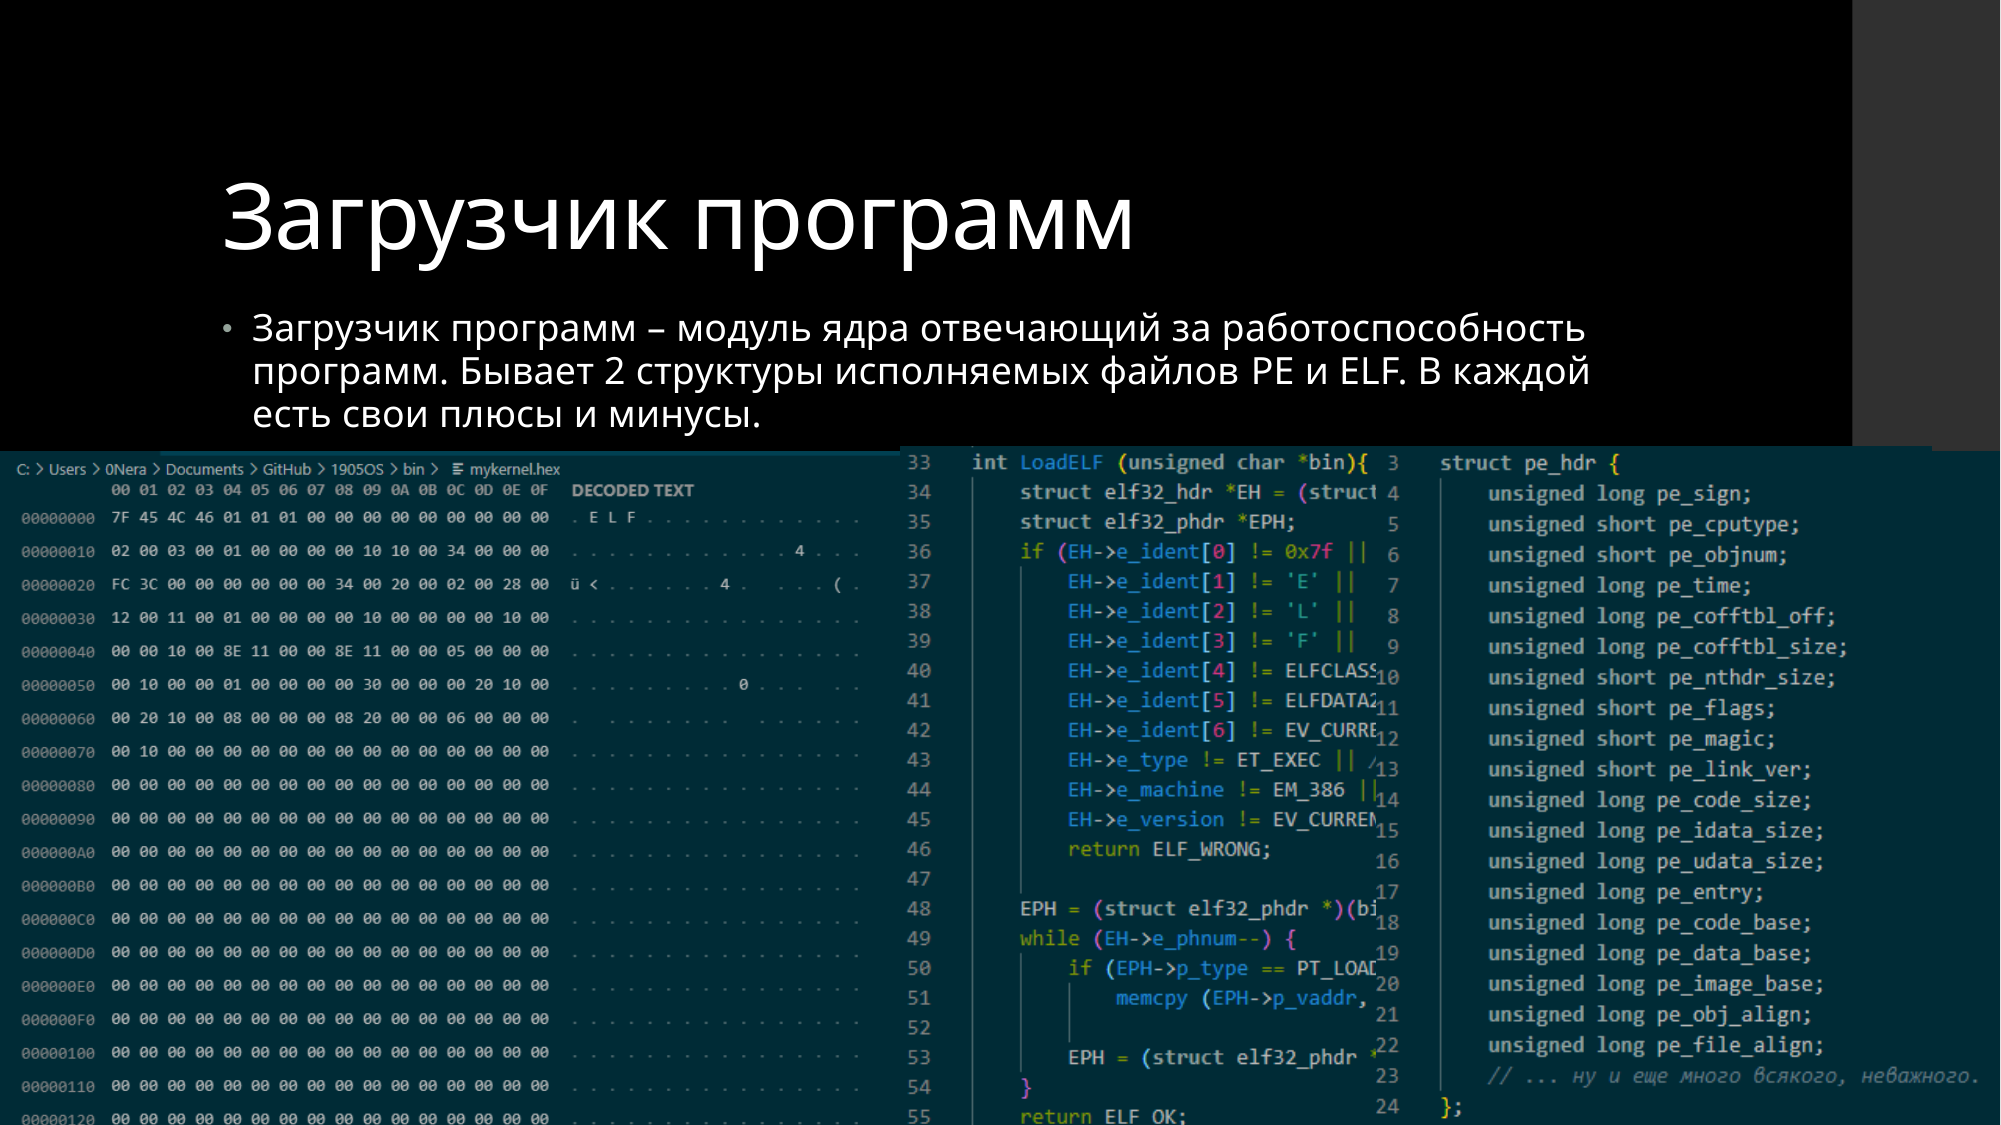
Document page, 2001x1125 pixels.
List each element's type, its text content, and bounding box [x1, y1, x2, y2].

picture [512, 679, 521, 689]
picture [1826, 1072, 1837, 1082]
picture [1388, 640, 1399, 654]
picture [392, 463, 397, 474]
list Загрузчик программ – модуль ядра отвечающий за работоспособность программ. Бывает 2 структуры исполняемых файлов PE и ELF. В каждой есть свои плюсы и минусы. [206, 299, 1617, 446]
picture [1670, 520, 1693, 536]
picture [1526, 975, 1583, 995]
picture [280, 847, 298, 856]
picture [1609, 857, 1644, 873]
picture [1229, 573, 1234, 593]
picture [1377, 854, 1386, 868]
picture [1526, 515, 1583, 536]
picture [224, 1114, 242, 1125]
picture [140, 1014, 158, 1024]
picture [1058, 543, 1066, 563]
picture [1659, 980, 1680, 995]
picture [1371, 1038, 1386, 1058]
picture [1069, 456, 1077, 469]
picture [1347, 900, 1354, 920]
picture [1334, 488, 1368, 499]
picture [251, 679, 269, 689]
picture [1021, 515, 1043, 528]
picture [1741, 640, 1752, 654]
picture [1659, 643, 1680, 658]
picture [910, 545, 931, 558]
picture [1598, 1006, 1608, 1021]
picture [1730, 704, 1752, 720]
picture [54, 614, 76, 624]
picture [112, 880, 129, 890]
picture [1598, 944, 1608, 960]
picture [1755, 735, 1764, 746]
picture [112, 980, 129, 990]
picture [450, 546, 464, 555]
picture [1263, 459, 1272, 469]
picture [22, 1015, 65, 1025]
picture [168, 1081, 186, 1090]
picture [1249, 789, 1260, 793]
picture [336, 679, 353, 689]
picture [280, 1114, 297, 1125]
picture [1360, 723, 1368, 737]
picture [1525, 761, 1547, 781]
picture [1778, 1072, 1788, 1082]
picture [340, 579, 352, 589]
picture [1069, 813, 1077, 826]
picture [196, 713, 213, 723]
picture [1670, 704, 1693, 720]
picture [1790, 796, 1801, 807]
picture [1300, 664, 1332, 677]
picture [910, 485, 930, 499]
picture [419, 485, 437, 495]
picture [1069, 634, 1077, 647]
picture [392, 713, 409, 723]
picture [1215, 1050, 1223, 1064]
picture [411, 467, 424, 474]
picture [307, 679, 325, 689]
picture [475, 880, 492, 890]
picture [363, 1047, 381, 1057]
picture [1082, 515, 1091, 528]
picture [1659, 919, 1680, 934]
picture [373, 546, 381, 556]
picture [1706, 699, 1716, 715]
picture [1730, 730, 1752, 750]
picture [1707, 485, 1716, 500]
picture [177, 646, 185, 656]
picture [224, 780, 242, 790]
picture [22, 814, 95, 824]
picture [1610, 1072, 1621, 1082]
picture [1514, 735, 1524, 746]
picture [531, 1047, 548, 1057]
picture [141, 746, 146, 756]
picture [1609, 919, 1644, 934]
picture [1377, 1069, 1386, 1083]
picture [1241, 811, 1245, 826]
picture [531, 646, 548, 656]
picture [79, 747, 95, 757]
picture [1609, 490, 1644, 505]
picture [475, 546, 492, 556]
picture [112, 913, 130, 923]
picture [531, 613, 548, 622]
picture [1261, 700, 1272, 704]
picture [1349, 601, 1353, 622]
picture [1388, 946, 1399, 960]
picture [224, 579, 242, 589]
picture [910, 455, 918, 469]
picture [1094, 930, 1102, 950]
picture [908, 842, 918, 856]
picture [447, 579, 455, 589]
picture [1706, 517, 1752, 536]
picture [1118, 961, 1125, 974]
picture [1389, 578, 1399, 592]
picture [1319, 812, 1357, 826]
picture [78, 580, 95, 590]
picture [1731, 638, 1741, 654]
picture [112, 1014, 130, 1024]
picture [1310, 990, 1337, 1004]
picture [112, 1114, 129, 1125]
picture [1514, 888, 1524, 899]
picture [1694, 1006, 1716, 1021]
picture [1107, 636, 1115, 647]
picture [1105, 932, 1114, 945]
picture [1311, 783, 1345, 796]
picture [1094, 900, 1102, 920]
picture [1489, 980, 1512, 991]
picture [1204, 543, 1210, 563]
picture [1261, 581, 1272, 585]
picture [1213, 759, 1223, 763]
picture [1141, 786, 1157, 796]
picture [419, 947, 437, 957]
picture [1118, 548, 1128, 558]
picture [1597, 520, 1607, 531]
picture [1299, 634, 1307, 647]
picture [419, 546, 437, 556]
picture [168, 813, 185, 823]
picture [1467, 456, 1511, 470]
picture [654, 485, 694, 496]
picture [251, 813, 269, 823]
picture [1634, 1072, 1668, 1085]
picture [251, 1014, 269, 1024]
picture [1755, 551, 1777, 562]
picture [1705, 643, 1716, 654]
picture [1196, 935, 1236, 945]
picture [1789, 607, 1825, 623]
picture [477, 679, 492, 689]
picture [1299, 484, 1306, 503]
picture [419, 646, 432, 656]
picture [251, 546, 269, 556]
picture [419, 1081, 437, 1090]
picture [1389, 1007, 1399, 1021]
picture [252, 646, 257, 656]
picture [457, 579, 464, 589]
picture [475, 613, 492, 622]
picture [224, 512, 239, 522]
picture [280, 1014, 298, 1024]
picture [475, 646, 492, 656]
picture [1609, 582, 1644, 597]
picture [1177, 484, 1200, 499]
picture [64, 547, 76, 557]
picture [363, 512, 381, 522]
picture [168, 1114, 185, 1125]
picture [140, 880, 158, 890]
picture [503, 1114, 521, 1125]
picture [150, 746, 158, 756]
picture [503, 1081, 521, 1090]
picture [432, 463, 438, 474]
picture [224, 746, 242, 756]
picture [27, 547, 65, 557]
picture [1489, 1067, 1500, 1084]
picture [475, 746, 492, 756]
picture [1215, 991, 1248, 1004]
picture [1670, 551, 1693, 566]
picture [475, 1114, 492, 1125]
picture [908, 1021, 918, 1034]
picture [1106, 518, 1115, 528]
picture [1334, 459, 1344, 469]
picture [1143, 933, 1151, 945]
picture [1214, 693, 1223, 707]
picture [363, 813, 381, 823]
picture [365, 646, 369, 656]
picture [1202, 786, 1223, 796]
picture [64, 1015, 80, 1025]
picture [503, 746, 521, 756]
picture [1228, 662, 1234, 682]
picture [1118, 816, 1128, 826]
picture [280, 713, 297, 723]
picture [373, 613, 381, 622]
picture [336, 1081, 353, 1090]
picture [1389, 793, 1398, 807]
picture [393, 579, 409, 589]
picture [112, 1047, 129, 1057]
picture [140, 947, 158, 957]
picture [363, 880, 381, 890]
picture [168, 980, 185, 990]
picture [1069, 545, 1077, 558]
picture [1226, 484, 1235, 492]
picture [1609, 980, 1644, 995]
picture [1550, 669, 1583, 684]
picture [1143, 1049, 1150, 1068]
picture [1766, 607, 1776, 623]
picture [1177, 782, 1187, 796]
picture [1525, 459, 1547, 475]
picture [1285, 545, 1309, 558]
picture [910, 634, 917, 641]
picture [1389, 854, 1399, 868]
picture [196, 746, 213, 756]
picture [1742, 857, 1752, 868]
picture [27, 1082, 64, 1092]
picture [196, 880, 213, 890]
picture [1204, 603, 1210, 622]
picture [1178, 842, 1187, 856]
picture [169, 613, 174, 622]
picture [212, 467, 231, 474]
picture [503, 512, 521, 522]
picture [921, 455, 930, 469]
picture [1706, 673, 1716, 684]
picture [1107, 755, 1115, 766]
picture [1610, 515, 1655, 531]
picture [365, 546, 371, 556]
picture [140, 1114, 158, 1125]
picture [58, 465, 77, 474]
picture [531, 1081, 548, 1090]
picture [1489, 796, 1512, 807]
picture [77, 1048, 95, 1058]
picture [1080, 753, 1092, 766]
picture [1168, 965, 1187, 979]
picture [1526, 1036, 1583, 1057]
picture [1250, 515, 1259, 528]
picture [112, 1081, 130, 1090]
picture [234, 465, 243, 474]
picture [1610, 546, 1655, 562]
picture [280, 947, 297, 957]
picture [397, 646, 409, 656]
picture [1204, 662, 1210, 682]
picture [1527, 582, 1547, 597]
picture [1349, 571, 1353, 593]
picture [1143, 633, 1148, 647]
picture [503, 847, 521, 856]
picture [1080, 813, 1084, 825]
picture [1707, 1036, 1716, 1052]
picture [1389, 1099, 1399, 1113]
picture [1336, 664, 1369, 677]
picture [1742, 1010, 1752, 1021]
picture [86, 547, 95, 557]
picture [1118, 637, 1128, 647]
picture [447, 613, 465, 622]
picture [447, 1081, 465, 1090]
picture [1214, 634, 1223, 647]
picture [1550, 761, 1583, 776]
picture [739, 679, 748, 689]
picture [140, 546, 158, 556]
picture [1107, 606, 1115, 618]
picture [1154, 544, 1188, 558]
picture [1730, 854, 1740, 868]
picture [1826, 643, 1837, 654]
picture [120, 465, 137, 474]
picture [921, 991, 929, 1004]
picture [419, 1047, 432, 1057]
picture [1115, 932, 1120, 944]
picture [973, 459, 983, 469]
picture [1574, 1072, 1596, 1087]
picture [307, 646, 325, 656]
picture [307, 847, 325, 856]
picture [1527, 485, 1583, 505]
picture [1694, 612, 1704, 623]
picture [419, 613, 437, 622]
picture [1791, 669, 1812, 684]
picture [307, 813, 325, 823]
picture [910, 1080, 930, 1094]
picture [363, 1114, 381, 1125]
picture [140, 813, 158, 823]
picture [270, 467, 276, 474]
picture [1489, 490, 1512, 500]
picture [419, 913, 437, 923]
picture [196, 579, 213, 589]
picture [1155, 786, 1174, 796]
picture [400, 546, 409, 556]
picture [1336, 961, 1344, 975]
picture [447, 880, 465, 890]
picture [1155, 459, 1164, 469]
picture [1191, 513, 1225, 528]
picture [280, 546, 298, 556]
picture [1755, 704, 1765, 715]
picture [1249, 819, 1259, 823]
picture [196, 1047, 213, 1057]
picture [1719, 761, 1727, 776]
picture [82, 948, 95, 958]
picture [1239, 485, 1247, 499]
picture [1730, 607, 1741, 623]
picture [1020, 930, 1055, 945]
picture [22, 1115, 67, 1125]
picture [908, 991, 918, 1004]
picture [1311, 543, 1332, 558]
picture [69, 1115, 73, 1125]
picture [280, 465, 297, 474]
picture [224, 646, 236, 656]
picture [1377, 946, 1386, 960]
picture [1275, 900, 1309, 915]
picture [908, 902, 931, 915]
picture [504, 579, 510, 589]
picture [1489, 857, 1512, 868]
picture [196, 947, 213, 957]
picture [1069, 753, 1077, 766]
picture [1088, 694, 1092, 706]
picture [1730, 669, 1752, 684]
picture [1058, 930, 1067, 945]
picture [1514, 1041, 1524, 1052]
picture [1080, 664, 1092, 677]
picture [908, 753, 918, 766]
picture [1802, 1072, 1824, 1082]
picture [168, 679, 186, 689]
picture [1388, 548, 1399, 562]
picture [910, 574, 918, 588]
picture [1357, 693, 1386, 715]
picture [22, 982, 95, 991]
picture [251, 847, 269, 856]
picture [1288, 693, 1296, 707]
picture [1390, 456, 1399, 470]
picture [1377, 762, 1386, 776]
picture [1119, 484, 1127, 499]
picture [1253, 543, 1257, 553]
picture [1514, 919, 1524, 929]
picture [1598, 822, 1607, 837]
picture [531, 579, 548, 589]
picture [1213, 723, 1225, 737]
picture [1609, 796, 1644, 812]
picture [1238, 965, 1248, 974]
picture [1489, 551, 1512, 562]
picture [1250, 485, 1261, 499]
picture [392, 913, 409, 923]
picture [307, 947, 325, 957]
picture [336, 746, 353, 756]
picture [1694, 852, 1727, 868]
picture [224, 1081, 242, 1090]
picture [1154, 905, 1163, 915]
picture [336, 713, 353, 723]
picture [1107, 665, 1115, 677]
picture [1659, 827, 1680, 842]
picture [1526, 944, 1583, 965]
picture [419, 746, 437, 756]
picture [1213, 664, 1225, 677]
picture [168, 847, 186, 856]
picture [503, 913, 521, 923]
picture [154, 463, 160, 474]
picture [341, 464, 350, 473]
picture [1080, 575, 1084, 587]
picture [1390, 823, 1399, 837]
picture [1791, 1010, 1801, 1021]
picture [503, 713, 521, 723]
picture [22, 580, 76, 590]
picture [1069, 575, 1077, 588]
picture [531, 813, 548, 823]
picture [300, 463, 311, 474]
picture [1370, 812, 1375, 826]
picture [280, 746, 297, 756]
picture [1021, 902, 1056, 915]
picture [1597, 765, 1607, 776]
picture [392, 485, 409, 495]
picture [1489, 919, 1512, 929]
picture [1767, 638, 1776, 654]
picture [307, 1047, 325, 1057]
picture [1118, 756, 1128, 766]
picture [1032, 459, 1043, 469]
picture [196, 485, 205, 495]
picture [1718, 490, 1740, 505]
picture [1598, 791, 1608, 807]
picture [251, 512, 260, 522]
picture [1659, 490, 1680, 505]
picture [1000, 455, 1007, 469]
picture [1377, 1007, 1386, 1021]
picture [392, 679, 409, 689]
picture [447, 813, 465, 823]
picture [591, 580, 596, 589]
picture [1610, 730, 1655, 746]
picture [280, 813, 297, 823]
picture [363, 913, 381, 923]
picture [1022, 456, 1030, 469]
picture [1561, 454, 1571, 470]
picture [1346, 995, 1351, 1004]
picture [1792, 765, 1801, 776]
picture [251, 485, 269, 495]
picture [363, 980, 381, 990]
picture [251, 579, 269, 589]
picture [1694, 1036, 1705, 1052]
picture [1659, 796, 1680, 812]
picture [1082, 456, 1091, 469]
picture [336, 880, 353, 890]
picture [336, 1114, 353, 1125]
picture [908, 1080, 917, 1087]
picture [908, 783, 931, 796]
picture [336, 546, 353, 556]
picture [1514, 796, 1524, 807]
picture [1377, 977, 1399, 991]
picture [112, 679, 130, 689]
picture [1791, 643, 1801, 654]
picture [168, 880, 185, 890]
picture [531, 1114, 548, 1125]
picture [196, 1081, 213, 1090]
picture [908, 1050, 918, 1064]
picture [1191, 605, 1195, 617]
picture [363, 746, 381, 756]
picture [1263, 930, 1270, 950]
picture [1204, 573, 1210, 593]
picture [1154, 573, 1187, 588]
picture [1118, 608, 1128, 617]
picture [1107, 576, 1115, 588]
picture [1390, 732, 1398, 746]
picture [475, 780, 492, 790]
picture [307, 713, 325, 723]
picture [1730, 796, 1740, 807]
picture [1022, 1079, 1031, 1098]
picture [1730, 919, 1740, 929]
picture [920, 634, 931, 647]
picture [908, 693, 919, 707]
picture [531, 713, 548, 723]
picture [251, 947, 269, 957]
picture [1154, 633, 1187, 647]
picture [531, 679, 548, 689]
picture [1489, 520, 1512, 531]
picture [503, 880, 521, 890]
picture [1705, 735, 1727, 746]
picture [908, 664, 931, 677]
picture [908, 931, 919, 945]
picture [1389, 915, 1399, 929]
picture [168, 1047, 185, 1057]
picture [1609, 612, 1644, 628]
picture [280, 679, 298, 689]
picture [169, 646, 174, 656]
picture [985, 459, 995, 469]
picture [86, 1015, 95, 1025]
picture [1154, 485, 1164, 499]
picture [1371, 723, 1375, 737]
picture [1152, 1110, 1176, 1123]
picture [1191, 664, 1197, 677]
picture [251, 980, 269, 990]
picture [1719, 1036, 1727, 1052]
picture [1755, 520, 1788, 536]
picture [251, 913, 269, 923]
picture [397, 1047, 409, 1057]
picture [280, 780, 298, 790]
picture [1088, 813, 1092, 825]
picture [140, 485, 149, 495]
picture [475, 947, 492, 957]
picture [1598, 485, 1607, 500]
picture [454, 463, 463, 474]
picture [183, 467, 210, 474]
picture [1609, 888, 1644, 904]
picture [374, 646, 379, 656]
picture [336, 780, 353, 790]
picture [475, 1081, 492, 1090]
picture [475, 512, 492, 522]
picture [1241, 781, 1245, 796]
picture [1550, 914, 1583, 929]
picture [1141, 816, 1151, 826]
picture [1659, 1010, 1680, 1026]
picture [280, 485, 297, 495]
picture [392, 847, 409, 856]
picture [121, 579, 125, 589]
picture [573, 485, 649, 496]
picture [1118, 1110, 1127, 1123]
picture [1755, 1006, 1776, 1021]
picture [512, 613, 521, 622]
picture [1204, 722, 1210, 741]
picture [1389, 486, 1399, 500]
picture [1695, 975, 1727, 991]
picture [1707, 582, 1716, 592]
picture [1659, 1041, 1680, 1057]
picture [1286, 930, 1295, 950]
picture [22, 747, 76, 757]
picture [1550, 1006, 1583, 1021]
picture [1647, 670, 1655, 684]
picture [447, 847, 465, 856]
picture [1755, 796, 1765, 807]
picture [1237, 1049, 1259, 1064]
picture [1377, 670, 1386, 684]
picture [141, 679, 146, 689]
picture [1118, 697, 1128, 707]
picture [419, 579, 432, 589]
picture [1598, 704, 1607, 715]
picture [64, 948, 79, 958]
picture [1204, 632, 1210, 652]
picture [1374, 780, 1386, 807]
picture [1598, 914, 1608, 929]
picture [1489, 827, 1512, 837]
picture [910, 515, 917, 522]
picture [503, 646, 521, 656]
picture [109, 464, 119, 474]
picture [251, 746, 269, 756]
picture [796, 546, 803, 555]
picture [22, 647, 95, 657]
picture [1489, 949, 1512, 960]
picture [1192, 786, 1197, 796]
picture [1371, 900, 1375, 915]
picture [1730, 823, 1752, 837]
picture [1731, 1041, 1740, 1052]
picture [307, 780, 325, 790]
picture [1681, 1072, 1716, 1082]
picture [112, 713, 129, 723]
picture [392, 512, 409, 522]
picture [908, 961, 917, 968]
picture [280, 880, 297, 890]
picture [1815, 643, 1824, 654]
picture [1791, 827, 1801, 837]
picture [504, 613, 509, 622]
picture [112, 847, 130, 856]
picture [1790, 1072, 1801, 1082]
picture [1694, 643, 1704, 654]
picture [1323, 485, 1332, 499]
picture [1252, 632, 1256, 647]
picture [1105, 1110, 1115, 1123]
picture [1489, 765, 1512, 776]
picture [1389, 1038, 1399, 1052]
picture [224, 947, 242, 957]
picture [1069, 935, 1079, 945]
picture [392, 780, 409, 790]
picture [262, 512, 267, 522]
picture [1286, 1050, 1296, 1064]
picture [251, 713, 269, 723]
picture [280, 613, 298, 622]
picture [1514, 857, 1524, 868]
picture [1143, 485, 1151, 499]
picture [336, 512, 353, 522]
picture [1526, 699, 1583, 720]
picture [908, 872, 918, 885]
picture [1670, 735, 1693, 750]
picture [1311, 454, 1320, 469]
picture [150, 679, 158, 689]
picture [1154, 756, 1163, 771]
picture [1659, 612, 1680, 628]
picture [1311, 488, 1320, 499]
picture [22, 849, 28, 858]
picture [1361, 542, 1365, 563]
picture [1238, 902, 1248, 915]
picture [168, 1014, 186, 1024]
picture [1780, 796, 1788, 807]
picture [1489, 735, 1512, 746]
picture [1946, 1072, 1957, 1082]
picture [503, 1014, 521, 1024]
picture [169, 713, 176, 723]
picture [1252, 722, 1256, 737]
picture [307, 613, 325, 622]
picture [224, 880, 242, 890]
picture [1080, 634, 1092, 647]
picture [1707, 761, 1716, 776]
picture [503, 546, 521, 556]
picture [419, 813, 432, 823]
picture [1827, 620, 1834, 626]
picture [140, 646, 158, 656]
picture [1670, 673, 1693, 689]
picture [475, 847, 492, 856]
picture [1229, 603, 1234, 622]
picture [1525, 1006, 1547, 1026]
picture [419, 880, 432, 890]
picture [1766, 857, 1776, 868]
picture [1670, 765, 1693, 781]
picture [1597, 735, 1607, 746]
picture [1489, 888, 1512, 899]
picture [22, 548, 28, 557]
picture [475, 913, 492, 923]
picture [1205, 751, 1209, 766]
picture [1742, 609, 1752, 623]
picture [910, 642, 918, 647]
picture [280, 1081, 298, 1090]
picture [1044, 1110, 1055, 1125]
picture [280, 913, 298, 923]
picture [280, 980, 297, 990]
picture [1154, 722, 1187, 736]
picture [122, 546, 128, 556]
picture [1213, 545, 1225, 558]
picture [251, 1047, 269, 1057]
picture [1390, 1069, 1399, 1083]
picture [1705, 607, 1728, 623]
picture [1238, 513, 1246, 522]
picture [1705, 791, 1727, 807]
picture [531, 913, 548, 923]
picture [920, 844, 931, 856]
picture [307, 880, 325, 890]
picture [531, 947, 548, 957]
picture [1719, 670, 1727, 684]
picture [1730, 1072, 1741, 1082]
picture [307, 980, 325, 990]
picture [1300, 605, 1307, 618]
picture [1274, 783, 1297, 796]
picture [1659, 857, 1680, 873]
picture [1659, 888, 1680, 903]
picture [336, 913, 353, 923]
picture [1080, 605, 1084, 617]
picture [1719, 582, 1740, 592]
picture [280, 512, 288, 522]
picture [307, 746, 325, 756]
picture [1730, 888, 1752, 904]
picture [1032, 543, 1043, 558]
picture [1177, 930, 1193, 949]
picture [1514, 827, 1524, 837]
picture [196, 980, 213, 990]
picture [54, 849, 64, 858]
picture [922, 1021, 929, 1029]
picture [1389, 885, 1399, 899]
picture [419, 512, 437, 522]
picture [1204, 989, 1210, 1009]
picture [1107, 695, 1115, 707]
picture [280, 1047, 297, 1057]
picture [1609, 1041, 1644, 1057]
picture [1646, 762, 1655, 776]
picture [1116, 994, 1157, 1004]
picture [336, 613, 353, 622]
picture [22, 714, 62, 724]
picture [1609, 1010, 1644, 1026]
picture [1694, 578, 1704, 592]
picture [224, 546, 240, 556]
picture [1598, 975, 1607, 991]
picture [1166, 454, 1224, 474]
picture [1252, 603, 1256, 618]
picture [168, 947, 185, 957]
picture [224, 913, 242, 923]
picture [112, 546, 120, 556]
picture [79, 547, 84, 557]
picture [112, 746, 129, 756]
picture [1154, 842, 1163, 856]
picture [1346, 961, 1375, 975]
picture [447, 1014, 465, 1024]
picture [1069, 960, 1079, 975]
picture [336, 1047, 353, 1057]
picture [1609, 643, 1644, 658]
picture [251, 1114, 269, 1125]
picture [447, 1114, 465, 1125]
picture [1358, 900, 1369, 915]
picture [447, 512, 465, 522]
picture [83, 714, 95, 724]
picture [363, 947, 381, 957]
picture [1069, 783, 1077, 796]
picture [1609, 454, 1619, 475]
picture [1377, 1099, 1386, 1113]
picture [367, 679, 381, 689]
picture [27, 848, 55, 858]
picture [262, 646, 267, 656]
picture [921, 1110, 931, 1123]
picture [392, 613, 409, 622]
picture [1695, 944, 1716, 960]
picture [64, 781, 95, 791]
picture [1789, 1041, 1812, 1057]
picture [1238, 753, 1260, 766]
picture [921, 723, 930, 737]
picture [22, 513, 95, 523]
picture [1142, 753, 1150, 766]
picture [1046, 518, 1079, 528]
picture [1204, 692, 1210, 712]
picture [1107, 960, 1114, 979]
picture [1335, 900, 1342, 920]
picture [64, 848, 92, 858]
picture [1107, 725, 1115, 737]
picture [1780, 852, 1788, 868]
picture [475, 1014, 492, 1024]
picture [1274, 753, 1318, 766]
picture [1730, 980, 1752, 995]
picture [251, 613, 269, 622]
picture [447, 713, 465, 723]
picture [1755, 896, 1762, 902]
picture [1514, 582, 1524, 592]
picture [140, 913, 158, 923]
picture [78, 1082, 84, 1092]
picture [168, 546, 176, 556]
picture [140, 512, 148, 522]
picture [1118, 786, 1128, 796]
picture [531, 546, 548, 556]
picture [1767, 791, 1776, 807]
picture [307, 579, 325, 589]
picture [419, 980, 437, 990]
picture [1489, 673, 1512, 684]
picture [1390, 762, 1399, 776]
picture [1117, 1057, 1127, 1061]
picture [1191, 635, 1199, 647]
picture [921, 515, 930, 528]
picture [1360, 812, 1368, 826]
picture [22, 782, 28, 791]
picture [835, 578, 840, 592]
picture [921, 872, 931, 885]
picture [1106, 488, 1115, 499]
picture [531, 880, 548, 890]
picture [141, 713, 147, 723]
picture [168, 746, 185, 756]
picture [920, 931, 931, 945]
picture [1213, 965, 1235, 979]
picture [1389, 609, 1399, 623]
picture [307, 512, 325, 522]
picture [392, 980, 409, 990]
picture [1021, 488, 1031, 499]
picture [1033, 485, 1043, 499]
picture [1228, 632, 1234, 652]
picture [1514, 673, 1524, 684]
picture [363, 1081, 381, 1090]
picture [1719, 1006, 1727, 1026]
picture [1575, 454, 1583, 470]
picture [1694, 796, 1704, 807]
picture [363, 579, 381, 589]
picture [419, 1014, 437, 1024]
picture [224, 847, 242, 856]
picture [1816, 865, 1823, 871]
picture [721, 579, 729, 589]
picture [1791, 980, 1813, 991]
picture [1189, 905, 1200, 915]
picture [1659, 949, 1680, 965]
picture [38, 464, 43, 474]
picture [1731, 949, 1740, 960]
picture [196, 613, 213, 622]
picture [1744, 761, 1752, 776]
title Загрузчик программ [206, 60, 1797, 278]
picture [531, 485, 544, 495]
picture [1082, 485, 1091, 499]
picture [1597, 852, 1608, 868]
picture [503, 947, 521, 957]
picture [1118, 578, 1128, 588]
picture [1252, 573, 1256, 588]
picture [1527, 919, 1547, 934]
picture [1262, 610, 1271, 615]
picture [1705, 914, 1727, 929]
picture [378, 466, 384, 473]
picture [1263, 993, 1284, 1009]
picture [22, 1048, 67, 1058]
picture [307, 485, 316, 495]
picture [1107, 784, 1115, 796]
picture [392, 746, 409, 756]
picture [1154, 1054, 1164, 1064]
picture [22, 915, 80, 924]
picture [1080, 783, 1092, 796]
picture [168, 485, 184, 495]
picture [1070, 1050, 1079, 1064]
picture [112, 646, 129, 656]
picture [1598, 551, 1607, 562]
picture [224, 813, 242, 823]
picture [1129, 484, 1140, 499]
picture [1275, 459, 1279, 469]
picture [475, 485, 492, 495]
picture [112, 780, 130, 790]
picture [1719, 638, 1729, 654]
picture [1756, 673, 1765, 684]
picture [1514, 612, 1524, 623]
picture [196, 1014, 213, 1024]
picture [512, 579, 520, 589]
picture [1145, 697, 1150, 707]
picture [392, 1014, 409, 1024]
picture [140, 980, 158, 990]
picture [1804, 638, 1811, 654]
picture [1755, 944, 1801, 960]
picture [251, 1081, 269, 1090]
picture [363, 847, 381, 856]
picture [475, 713, 492, 723]
picture [447, 1047, 465, 1057]
picture [1730, 765, 1740, 776]
picture [1959, 1072, 1970, 1082]
picture [1349, 750, 1353, 771]
picture [280, 646, 297, 656]
picture [1275, 1050, 1284, 1064]
picture [122, 613, 128, 622]
picture [1069, 664, 1077, 677]
picture [22, 948, 62, 958]
picture [1322, 900, 1331, 909]
picture [1107, 546, 1115, 558]
picture [1719, 699, 1727, 715]
picture [447, 485, 463, 495]
picture [336, 485, 353, 495]
picture [503, 1047, 521, 1057]
picture [1442, 1097, 1451, 1118]
picture [140, 780, 158, 790]
picture [1228, 543, 1234, 563]
picture [447, 746, 465, 756]
picture [196, 1114, 213, 1125]
picture [1274, 491, 1283, 496]
picture [1694, 919, 1704, 929]
picture [168, 512, 184, 522]
picture [140, 847, 158, 856]
picture [1550, 577, 1583, 592]
picture [168, 780, 186, 790]
picture [447, 980, 465, 990]
picture [1310, 961, 1320, 975]
picture [475, 813, 492, 823]
picture [196, 780, 213, 790]
picture [1377, 732, 1386, 746]
picture [206, 485, 213, 495]
picture [1598, 883, 1608, 899]
picture [1659, 582, 1680, 597]
picture [419, 1114, 437, 1125]
picture [1779, 1036, 1788, 1052]
picture [1107, 814, 1115, 826]
picture [22, 1083, 28, 1092]
picture [1227, 902, 1236, 915]
picture [1190, 816, 1199, 826]
picture [336, 1014, 353, 1024]
picture [1755, 914, 1801, 929]
picture [1609, 827, 1644, 842]
picture [1755, 638, 1765, 654]
picture [112, 485, 130, 495]
picture [1145, 548, 1150, 558]
picture [910, 523, 918, 528]
picture [1527, 730, 1583, 750]
picture [140, 1081, 158, 1090]
picture [1730, 546, 1738, 567]
picture [1705, 546, 1729, 562]
picture [1598, 607, 1608, 623]
picture [1129, 459, 1151, 469]
picture [1297, 961, 1309, 975]
picture [1274, 812, 1297, 826]
picture [397, 880, 409, 890]
picture [1744, 551, 1752, 562]
picture [1815, 673, 1824, 684]
picture [1130, 1110, 1139, 1123]
picture [1514, 949, 1524, 960]
picture [1252, 662, 1256, 672]
picture [447, 679, 465, 689]
picture [363, 485, 375, 495]
picture [531, 780, 548, 790]
picture [64, 714, 81, 724]
picture [196, 512, 213, 522]
picture [1046, 488, 1079, 499]
picture [1389, 701, 1399, 715]
picture [307, 546, 325, 556]
picture [1514, 704, 1524, 715]
picture [1261, 1049, 1273, 1064]
picture [503, 780, 521, 790]
picture [1489, 582, 1512, 592]
picture [1453, 456, 1463, 470]
picture [196, 679, 213, 689]
picture [1489, 704, 1512, 715]
picture [1339, 990, 1343, 1004]
picture [910, 961, 931, 975]
picture [319, 463, 325, 474]
picture [363, 780, 381, 790]
picture [503, 980, 521, 990]
picture [1262, 515, 1284, 528]
picture [447, 947, 465, 957]
picture [1119, 454, 1126, 474]
picture [1321, 723, 1357, 737]
picture [224, 613, 239, 622]
picture [251, 880, 269, 890]
picture [921, 574, 931, 588]
picture [1778, 673, 1788, 684]
picture [531, 980, 548, 990]
picture [1088, 575, 1092, 587]
picture [224, 679, 239, 689]
picture [1128, 961, 1143, 974]
picture [1526, 883, 1583, 904]
picture [1154, 935, 1164, 945]
picture [83, 614, 92, 624]
picture [27, 781, 65, 791]
picture [1105, 905, 1115, 915]
picture [1441, 459, 1451, 470]
picture [1802, 857, 1813, 868]
picture [1377, 823, 1386, 837]
picture [1358, 454, 1367, 474]
picture [1598, 577, 1608, 592]
picture [1145, 578, 1150, 588]
picture [1767, 827, 1776, 837]
picture [307, 1014, 325, 1024]
picture [1080, 694, 1084, 706]
picture [908, 1110, 918, 1123]
picture [1527, 822, 1583, 842]
picture [910, 604, 931, 618]
picture [150, 485, 157, 495]
picture [22, 881, 95, 891]
picture [1347, 454, 1355, 474]
picture [1514, 520, 1524, 531]
picture [177, 713, 185, 723]
picture [178, 613, 183, 622]
picture [1069, 908, 1079, 912]
picture [1166, 902, 1176, 915]
picture [1587, 459, 1596, 470]
picture [1154, 663, 1187, 677]
picture [1214, 900, 1225, 915]
picture [1598, 1036, 1608, 1052]
picture [166, 464, 180, 474]
picture [364, 713, 381, 723]
picture [1718, 946, 1727, 960]
picture [1166, 756, 1187, 771]
picture [1261, 640, 1272, 644]
picture [1609, 949, 1644, 965]
picture [1049, 455, 1066, 469]
picture [1718, 1072, 1727, 1082]
picture [921, 693, 930, 707]
picture [475, 980, 492, 990]
picture [1088, 605, 1092, 617]
picture [1201, 842, 1261, 856]
picture [1311, 1049, 1357, 1069]
picture [499, 467, 510, 474]
picture [1514, 1010, 1524, 1021]
picture [1252, 692, 1256, 707]
picture [531, 1014, 548, 1024]
picture [1323, 459, 1332, 469]
picture [1088, 724, 1092, 736]
picture [1203, 488, 1212, 499]
picture [1288, 723, 1309, 737]
picture [1780, 822, 1788, 837]
picture [1514, 490, 1524, 500]
picture [1191, 724, 1195, 736]
picture [1526, 638, 1583, 658]
picture [1145, 667, 1150, 677]
picture [318, 485, 324, 495]
picture [1347, 693, 1356, 707]
picture [419, 780, 437, 790]
picture [1388, 670, 1399, 684]
picture [1766, 975, 1788, 991]
picture [150, 713, 158, 723]
picture [1514, 551, 1524, 562]
picture [1862, 1067, 1945, 1082]
picture [1309, 812, 1318, 826]
picture [113, 512, 128, 522]
picture [504, 679, 509, 689]
picture [1166, 842, 1176, 856]
picture [419, 713, 437, 723]
picture [363, 1014, 381, 1024]
picture [447, 913, 465, 923]
picture [336, 646, 348, 656]
picture [472, 463, 496, 478]
picture [1118, 667, 1128, 677]
picture [475, 1047, 492, 1057]
picture [397, 813, 409, 823]
picture [1069, 842, 1139, 856]
picture [1118, 727, 1128, 736]
picture [1489, 612, 1512, 623]
picture [196, 646, 213, 656]
picture [1203, 900, 1212, 915]
picture [1598, 638, 1607, 654]
picture [1154, 515, 1164, 528]
picture [1526, 546, 1583, 567]
picture [1525, 669, 1547, 689]
picture [69, 1082, 75, 1092]
picture [1778, 1010, 1788, 1026]
picture [336, 813, 353, 823]
picture [307, 913, 325, 923]
picture [1191, 545, 1197, 558]
picture [196, 913, 213, 923]
picture [1299, 454, 1307, 463]
picture [1755, 607, 1765, 623]
picture [393, 546, 399, 556]
picture [86, 915, 95, 924]
picture [1754, 1067, 1776, 1082]
picture [1228, 692, 1234, 712]
picture [351, 464, 362, 474]
picture [1349, 542, 1353, 563]
picture [531, 847, 548, 856]
picture [908, 812, 919, 826]
picture [27, 614, 55, 624]
picture [1610, 699, 1655, 715]
picture [1371, 485, 1375, 499]
picture [922, 753, 930, 766]
picture [1349, 631, 1353, 652]
picture [86, 1083, 95, 1092]
picture [168, 579, 185, 589]
picture [280, 579, 297, 589]
picture [503, 485, 519, 495]
picture [196, 847, 213, 856]
picture [140, 613, 158, 622]
picture [1389, 517, 1399, 531]
picture [1526, 607, 1583, 628]
picture [140, 1047, 158, 1057]
picture [908, 723, 918, 737]
picture [22, 615, 27, 624]
picture [1130, 513, 1140, 528]
picture [1300, 693, 1345, 707]
picture [1248, 905, 1272, 920]
picture [1610, 761, 1644, 776]
picture [196, 546, 213, 556]
picture [1369, 760, 1375, 768]
picture [1229, 722, 1234, 741]
picture [1514, 980, 1524, 991]
picture [1489, 1010, 1512, 1021]
picture [251, 780, 269, 790]
picture [336, 947, 353, 957]
picture [1057, 1113, 1092, 1125]
picture [307, 1114, 325, 1125]
picture [224, 713, 241, 723]
picture [224, 485, 240, 495]
picture [1179, 816, 1187, 826]
picture [1802, 827, 1813, 837]
picture [1377, 885, 1386, 899]
picture [1297, 994, 1307, 1004]
picture [475, 579, 492, 589]
picture [1489, 643, 1512, 654]
picture [921, 812, 931, 826]
picture [1261, 551, 1272, 555]
picture [1526, 852, 1583, 873]
picture [419, 679, 437, 689]
picture [1069, 694, 1077, 707]
picture [419, 847, 437, 856]
picture [1214, 604, 1224, 618]
picture [224, 1047, 242, 1057]
picture [921, 1050, 930, 1064]
picture [1143, 515, 1151, 528]
picture [196, 813, 213, 823]
picture [69, 1048, 73, 1058]
picture [392, 1081, 409, 1090]
picture [336, 847, 353, 856]
picture [112, 813, 129, 823]
picture [1080, 724, 1084, 736]
picture [307, 1081, 325, 1090]
picture [1080, 960, 1092, 975]
picture [590, 512, 596, 522]
picture [113, 613, 118, 622]
picture [1214, 574, 1224, 588]
picture [1299, 574, 1307, 588]
picture [531, 746, 548, 756]
picture [168, 913, 186, 923]
picture [336, 980, 353, 990]
picture [921, 1029, 930, 1034]
picture [1377, 915, 1386, 929]
picture [1597, 673, 1607, 684]
picture [22, 681, 95, 690]
picture [1288, 664, 1296, 677]
picture [224, 980, 242, 990]
picture [112, 947, 129, 957]
picture [531, 512, 548, 522]
picture [1489, 1041, 1512, 1052]
picture [392, 947, 409, 957]
picture [1021, 543, 1031, 558]
picture [1610, 669, 1644, 684]
picture [1766, 765, 1788, 776]
picture [1501, 1067, 1513, 1084]
picture [1695, 490, 1704, 500]
picture [503, 813, 521, 823]
picture [1695, 822, 1727, 837]
picture [224, 1014, 242, 1024]
picture [1154, 603, 1187, 617]
picture [1080, 545, 1092, 558]
picture [1154, 816, 1176, 826]
picture [1191, 694, 1199, 707]
picture [1021, 1113, 1043, 1125]
picture [1238, 454, 1260, 469]
picture [1514, 643, 1524, 654]
picture [1165, 518, 1188, 533]
picture [1755, 1036, 1776, 1052]
picture [1204, 816, 1223, 826]
picture [1694, 885, 1727, 899]
picture [78, 1115, 95, 1125]
picture [513, 463, 558, 474]
picture [290, 512, 294, 522]
picture [1166, 994, 1187, 1009]
picture [447, 646, 460, 656]
picture [1167, 1050, 1212, 1064]
picture [1526, 791, 1583, 812]
picture [1514, 765, 1524, 776]
picture [1791, 857, 1801, 868]
picture [447, 780, 465, 790]
picture [1081, 1050, 1104, 1064]
picture [1261, 670, 1272, 674]
picture [1119, 513, 1127, 528]
picture [392, 1114, 409, 1125]
picture [1191, 575, 1199, 588]
picture [1118, 902, 1151, 915]
picture [628, 512, 634, 522]
picture [1154, 692, 1187, 707]
